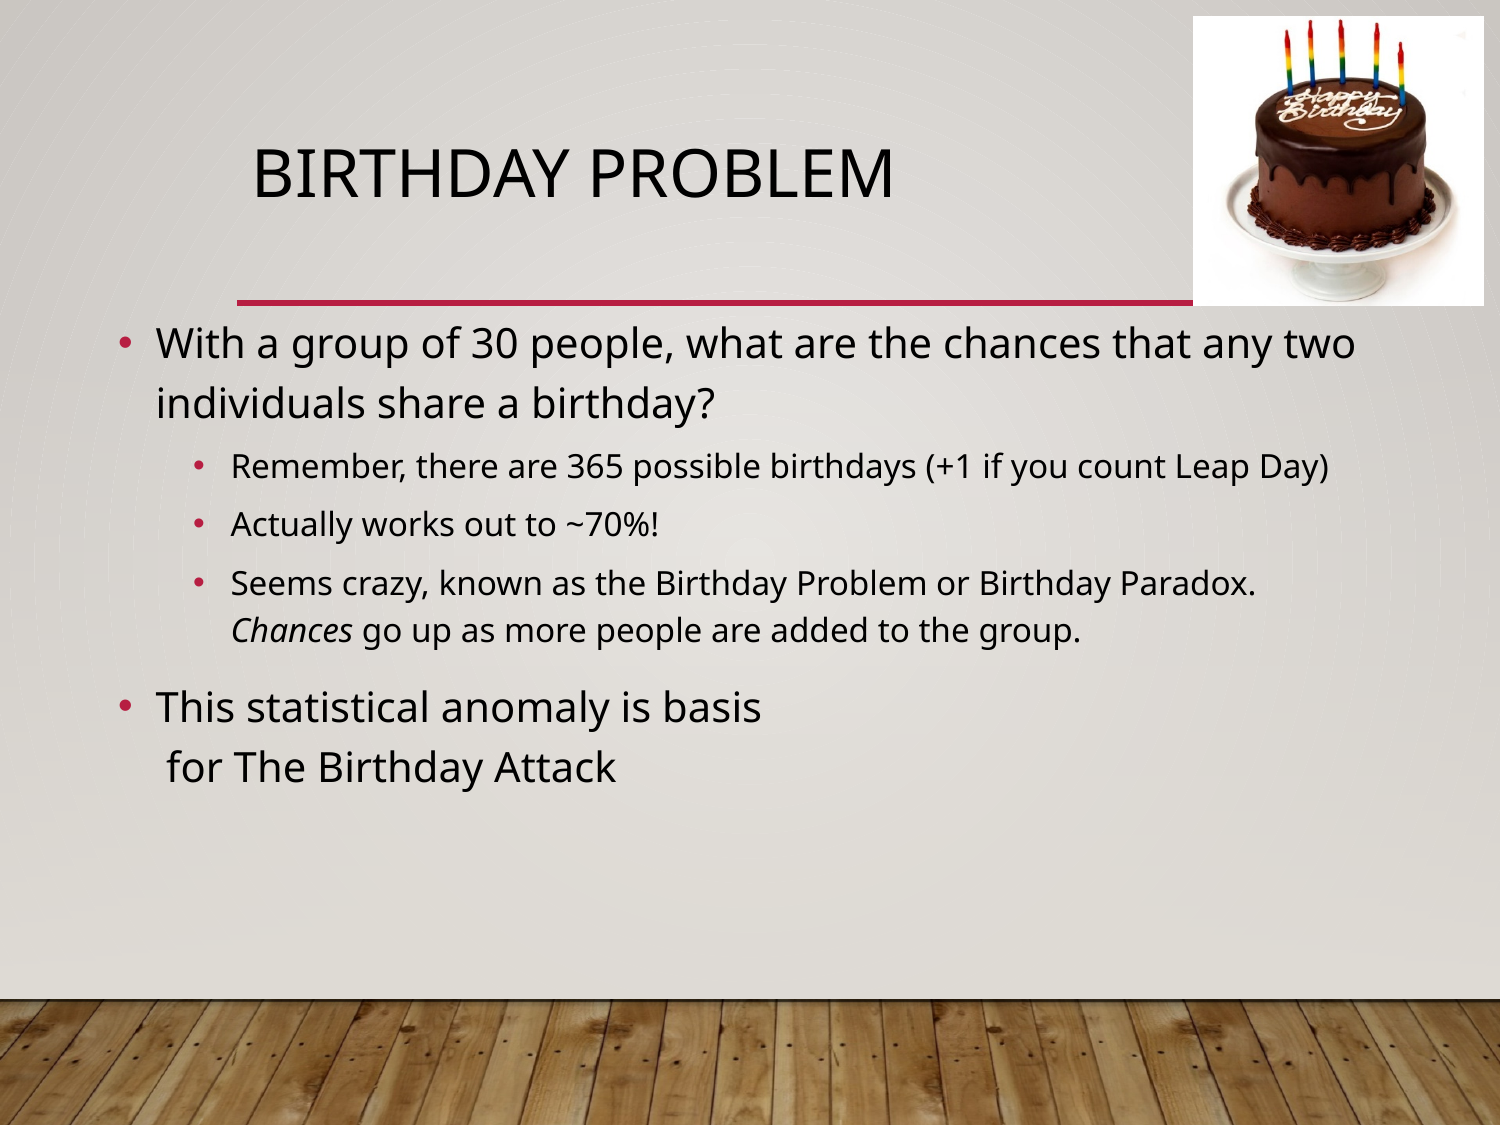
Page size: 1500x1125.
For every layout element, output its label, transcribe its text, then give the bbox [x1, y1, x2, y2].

picture [0, 999, 1500, 1125]
title Birthday Problem [236, 131, 1193, 299]
list With a group of 30 people, what are the chances that any two individuals share a birthday? Remember, there are 365 possible birthdays (+1 if you count Leap Day) Actually works out to ~70%! Seems crazy, known as the Birthday Problem or Birthday Paradox. Chances go up as more people are added to the group. This statistical anomaly is basis for The Birthday Attack [103, 299, 1397, 965]
picture [1193, 15, 1484, 307]
